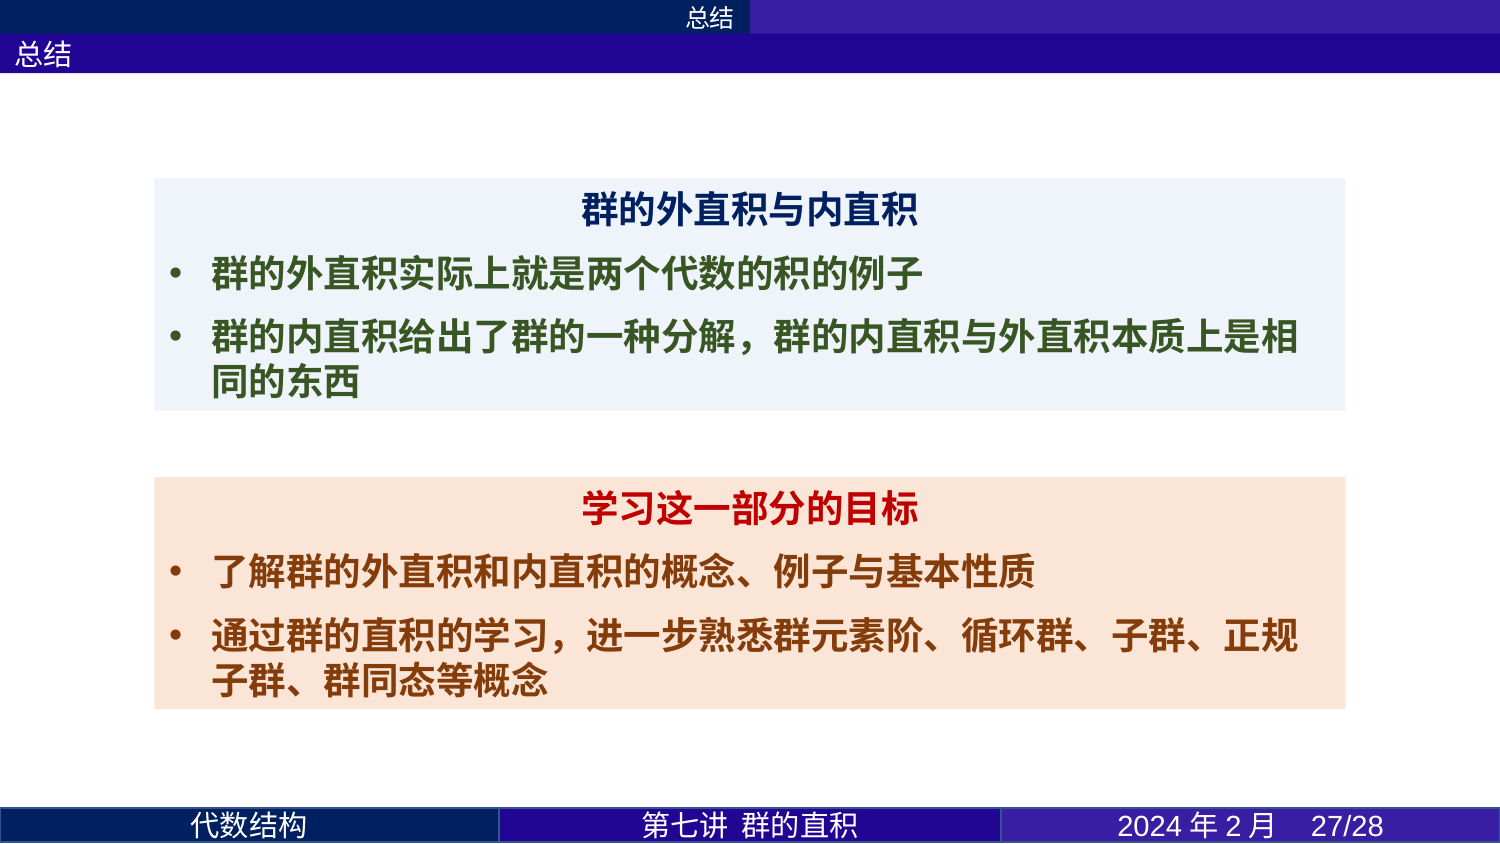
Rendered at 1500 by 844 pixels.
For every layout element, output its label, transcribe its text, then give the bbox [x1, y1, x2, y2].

text_box 群的外直积与内直积 群的外直积实际上就是两个代数的积的例子 群的内直积给出了群的一种分解，群的内直积与外直积本质上是相同的东西 [154, 178, 1346, 411]
text_box 学习这一部分的目标 了解群的外直积和内直积的概念、例子与基本性质 通过群的直积的学习，进一步熟悉群元素阶、循环群、子群、正规子群、群同态等概念 [154, 477, 1346, 710]
text_box 2024年2月 /28 [1000, 807, 1500, 843]
text_box 代数结构 [0, 807, 498, 843]
text_box 总结 [0, 33, 1500, 74]
text_box [749, 0, 1500, 33]
text_box 第七讲 群的直积 [498, 807, 1000, 843]
text_box 总结 [0, 0, 749, 33]
